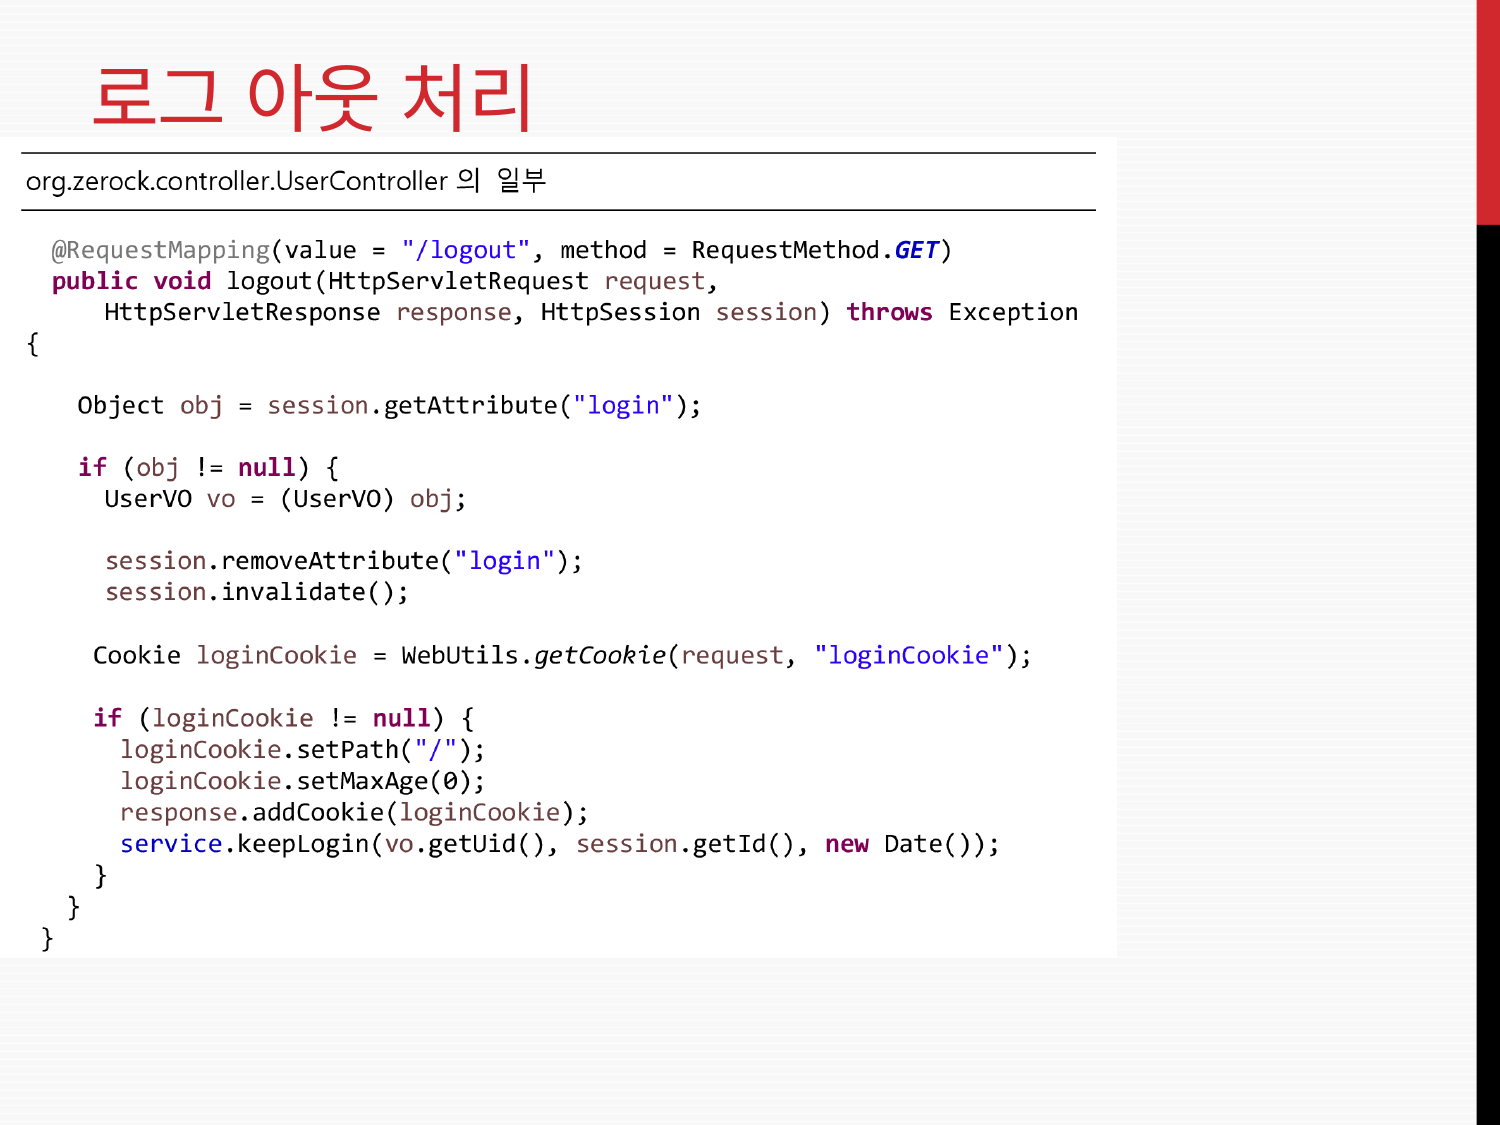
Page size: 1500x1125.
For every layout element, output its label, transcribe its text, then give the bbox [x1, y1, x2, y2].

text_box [0, 136, 1118, 959]
title 로그 아웃 처리 [75, 25, 1329, 149]
